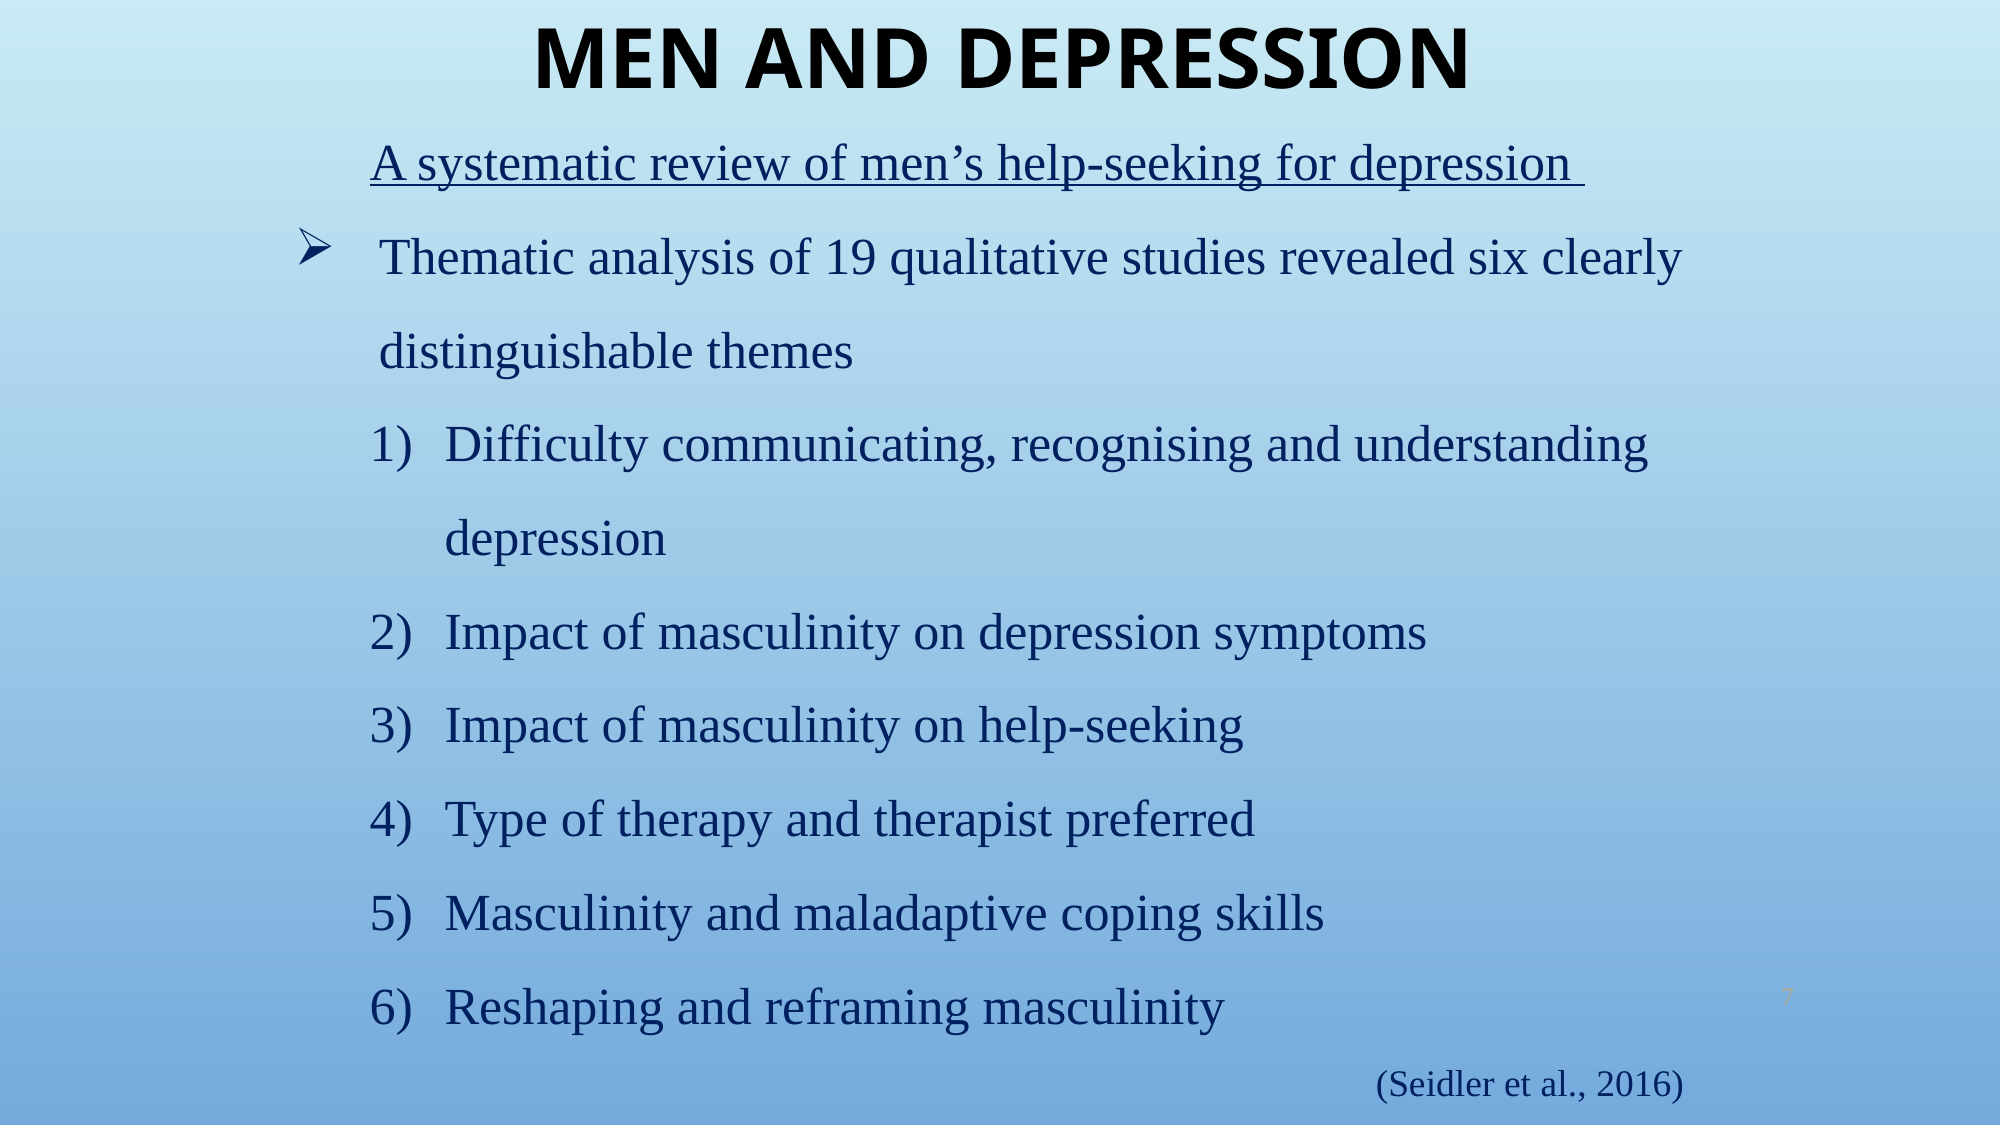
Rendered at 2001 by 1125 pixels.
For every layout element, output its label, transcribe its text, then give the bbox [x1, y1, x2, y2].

slide_number 7 [1744, 965, 1851, 1025]
title Men and Depression [279, 0, 1748, 114]
text_box A systematic review of men’s help-seeking for depression Thematic analysis of 19 qualitative studies revealed six clearly distinguishable themes Difficulty communicating, recognising and understanding depression Impact of masculinity on depression symptoms Impact of masculinity on help-seeking Type of therapy and therapist preferred Masculinity and maladaptive coping skills Reshaping and reframing masculinity [279, 89, 1744, 1042]
text_box (Seidler et al., 2016) [1360, 1051, 1700, 1112]
